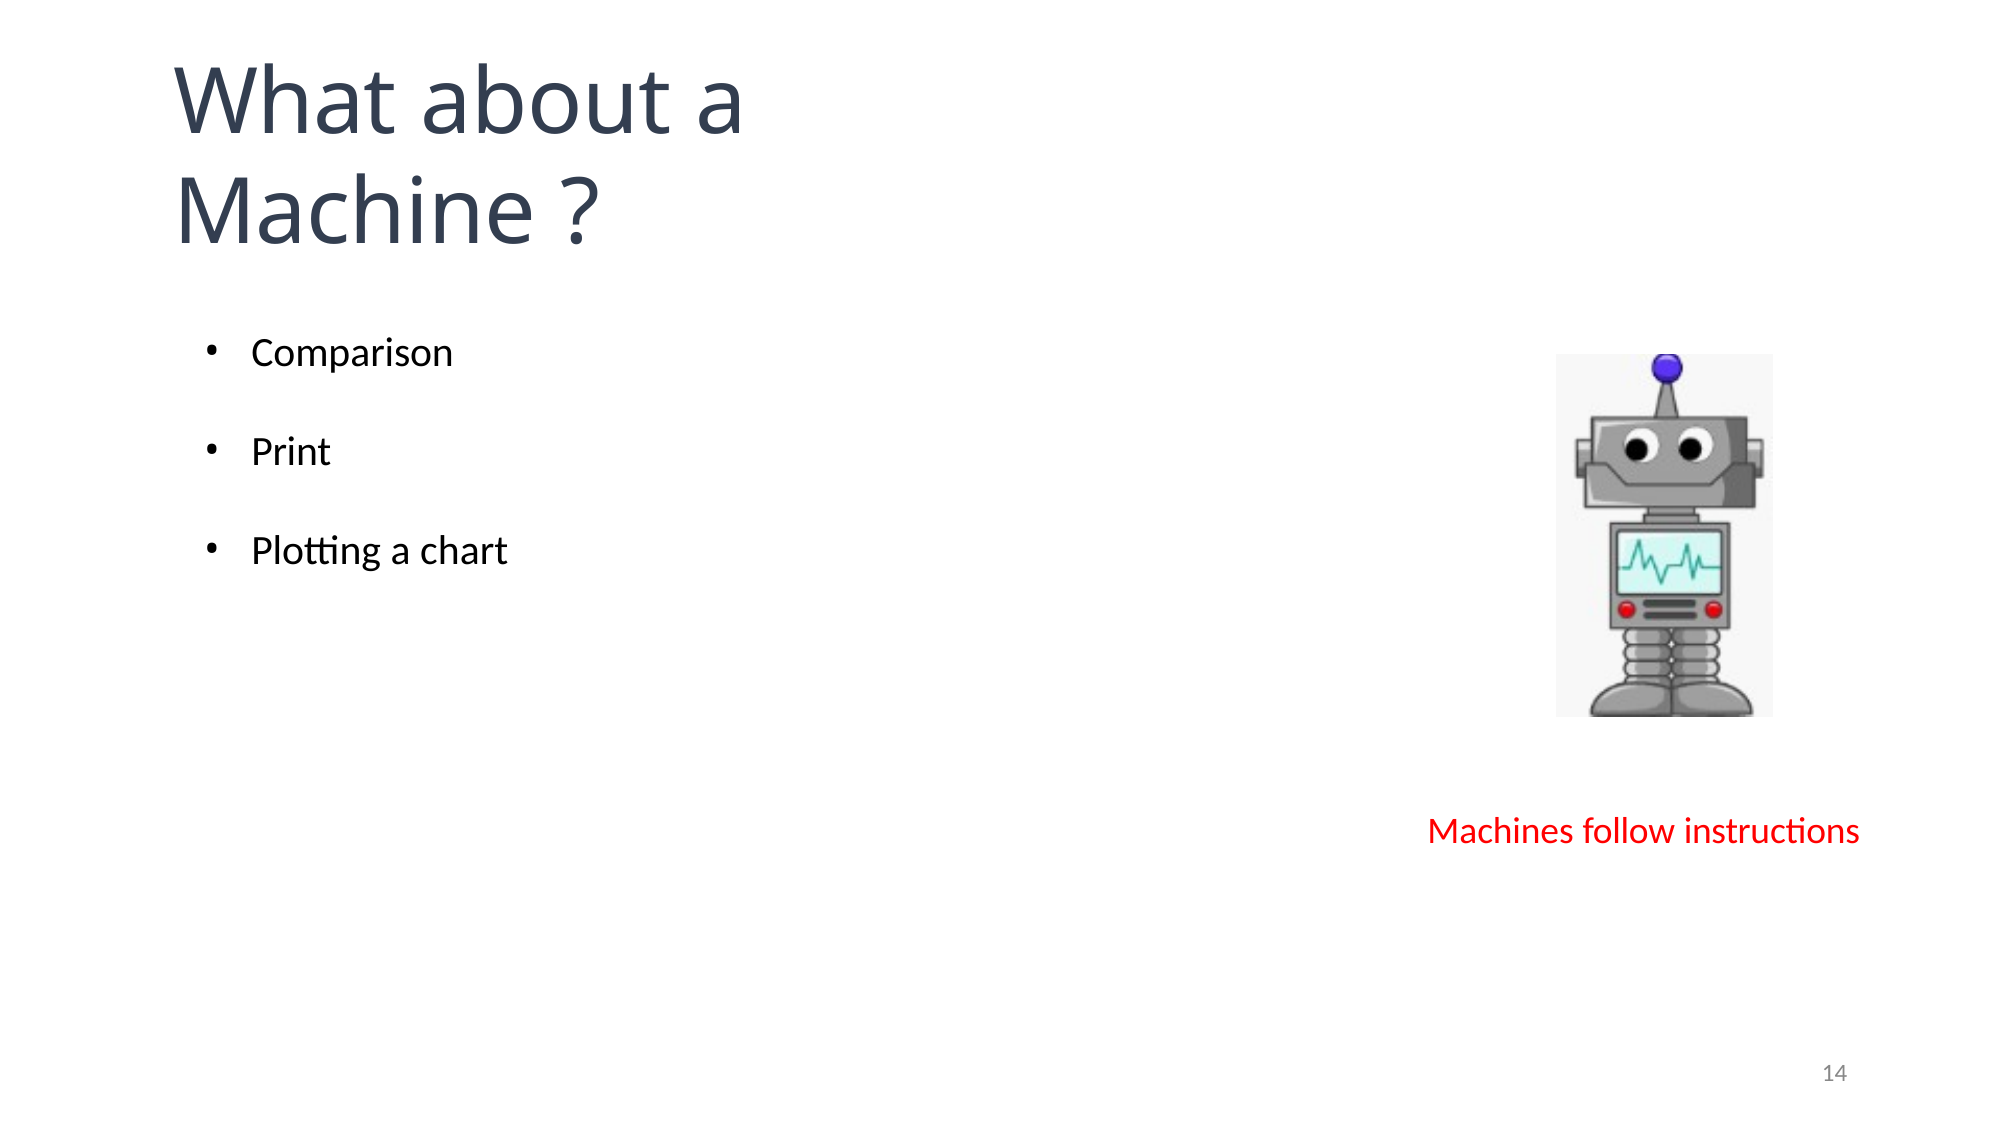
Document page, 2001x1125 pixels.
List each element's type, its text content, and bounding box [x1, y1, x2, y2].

picture [1556, 354, 1774, 718]
slide_number 14 [1815, 1060, 1854, 1125]
text_box Comparison Print Plotting a chart [202, 322, 513, 573]
title What about a Machine ? [171, 40, 1065, 263]
text_box Machines follow instructions [1425, 804, 1867, 852]
